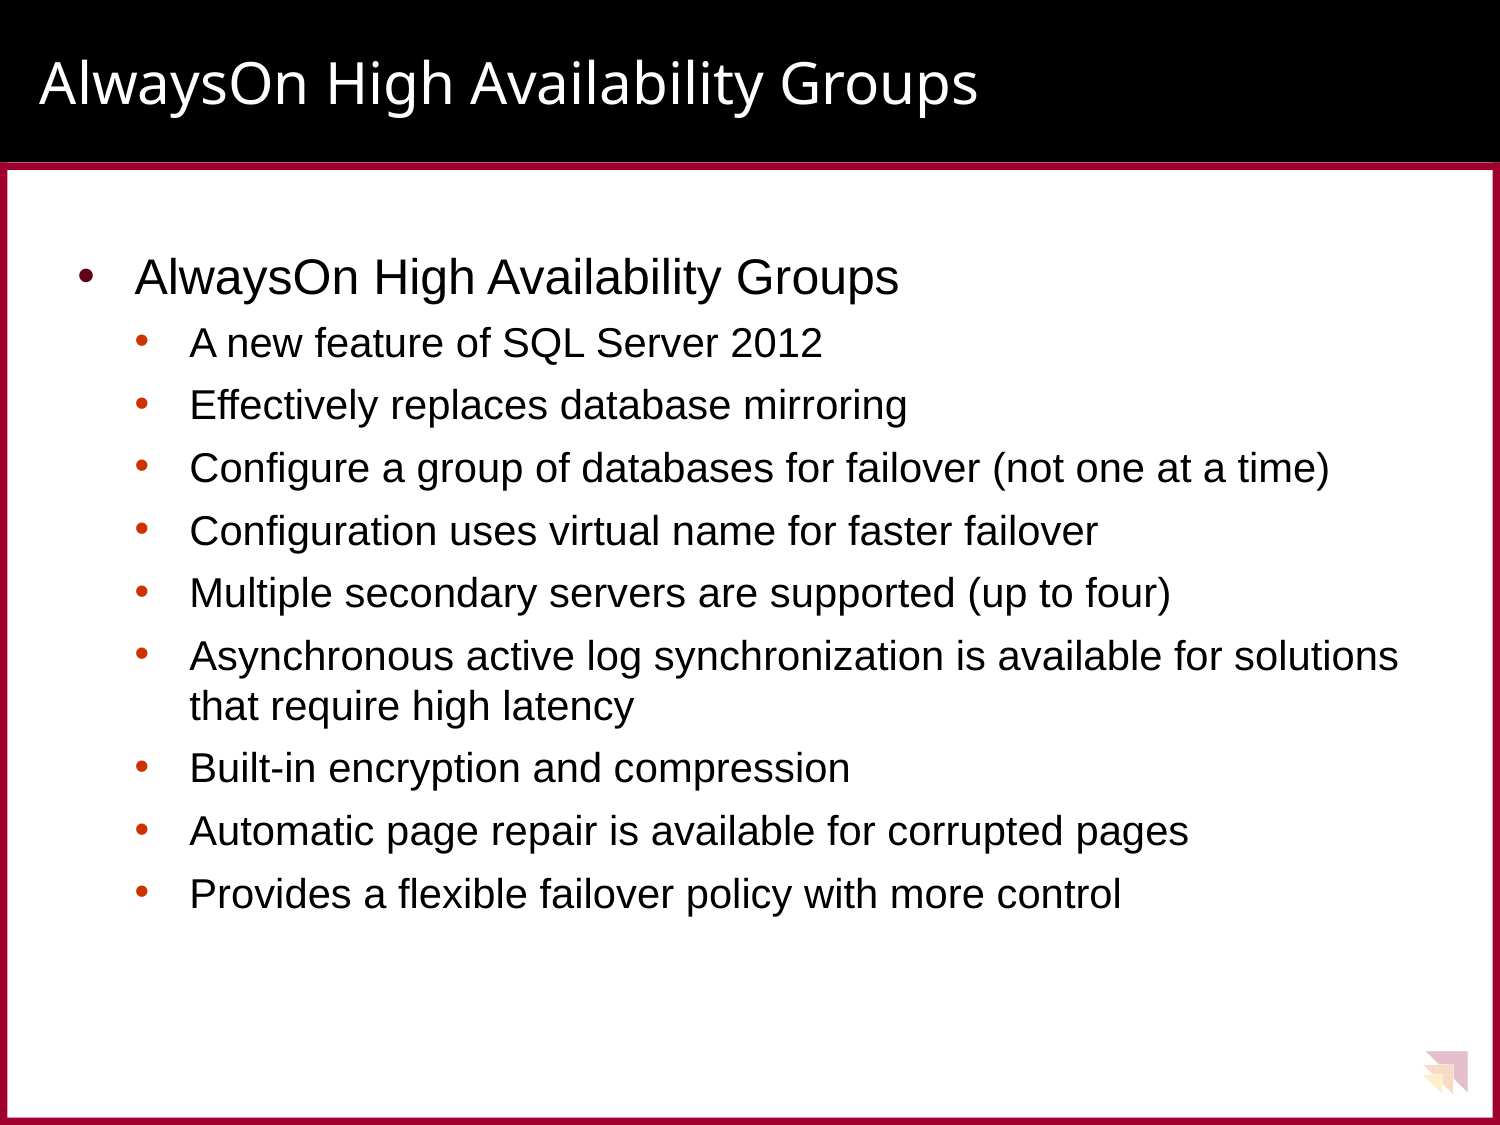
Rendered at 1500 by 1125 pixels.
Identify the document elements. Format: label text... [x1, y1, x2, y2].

list AlwaysOn High Availability Groups A new feature of SQL Server 2012 Effectively replaces database mirroring Configure a group of databases for failover (not one at a time) Configuration uses virtual name for faster failover Multiple secondary servers are supported (up to four) Asynchronous active log synchronization is available for solutions that require high latency Built-in encryption and compression Automatic page repair is available for corrupted pages Provides a flexible failover policy with more control [62, 237, 1438, 1088]
title AlwaysOn High Availability Groups [24, 12, 1438, 150]
